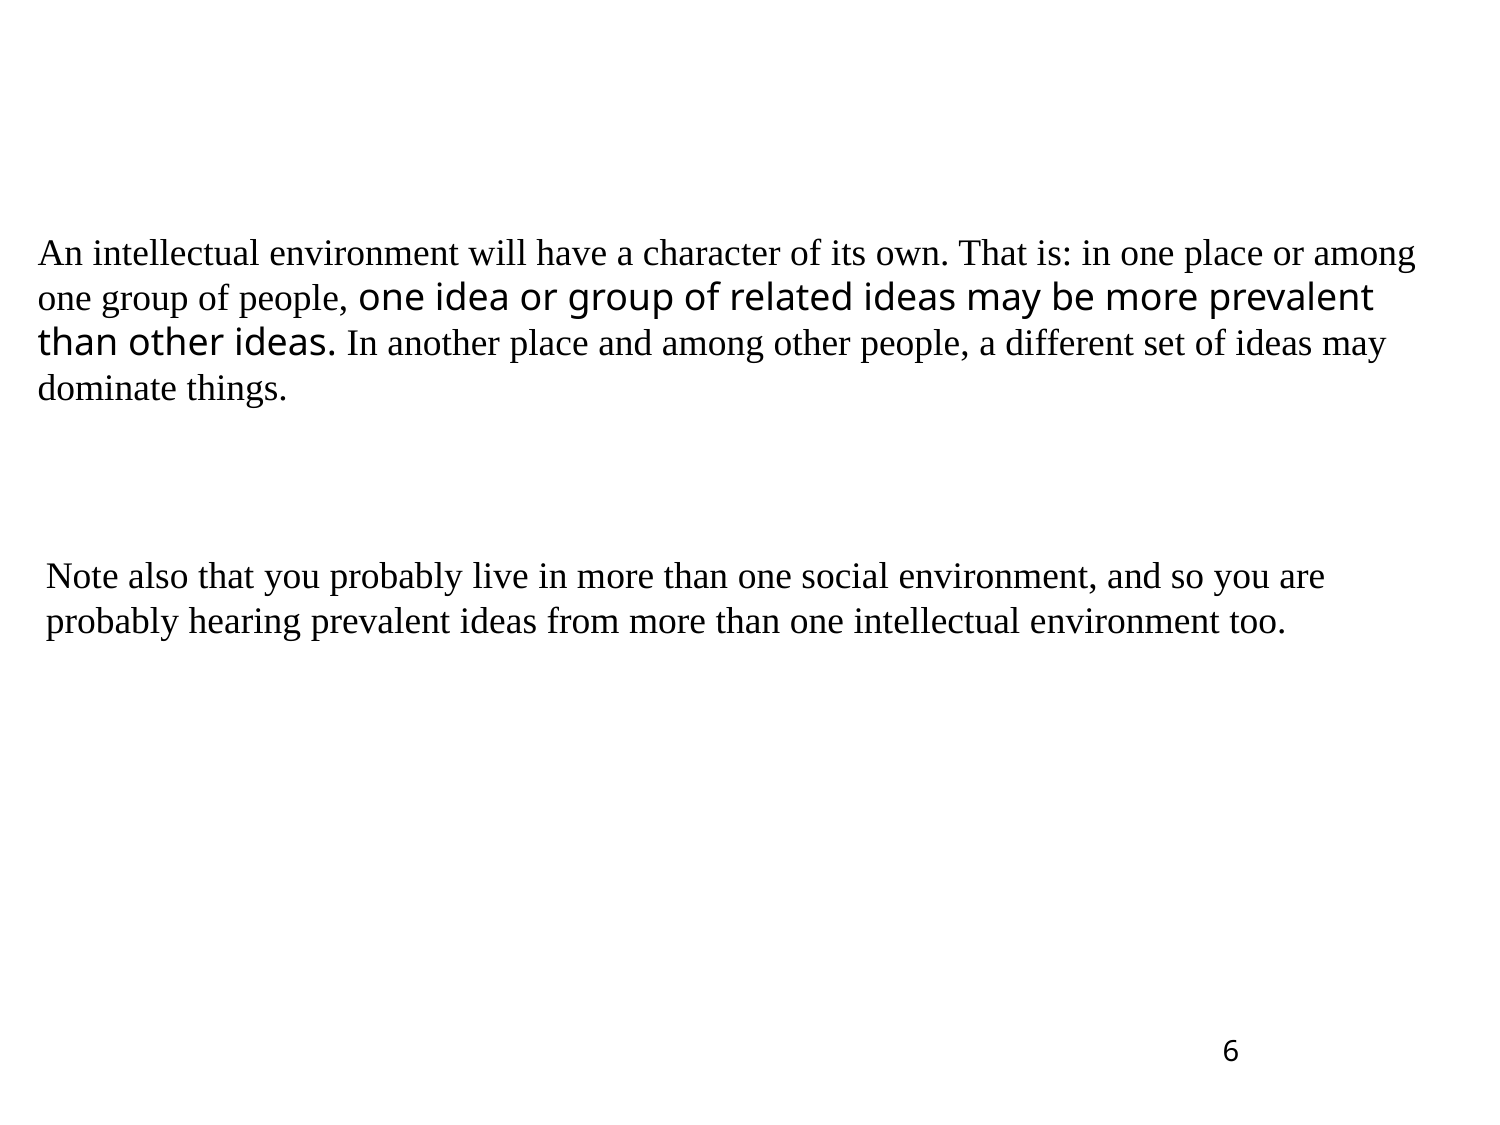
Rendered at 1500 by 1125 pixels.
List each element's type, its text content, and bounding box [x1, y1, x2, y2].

text_box 6 [1215, 1024, 1248, 1075]
text_box Note also that you probably live in more than one social environment, and so you are probably hearing prevalent ideas from more than one intellectual environment too. [45, 551, 1434, 642]
text_box An intellectual environment will have a character of its own. That is: in one place or among one group of people, one idea or group of related ideas may be more prevalent than other ideas. In another place and among other people, a different set of ideas may dominate things. [37, 228, 1425, 409]
